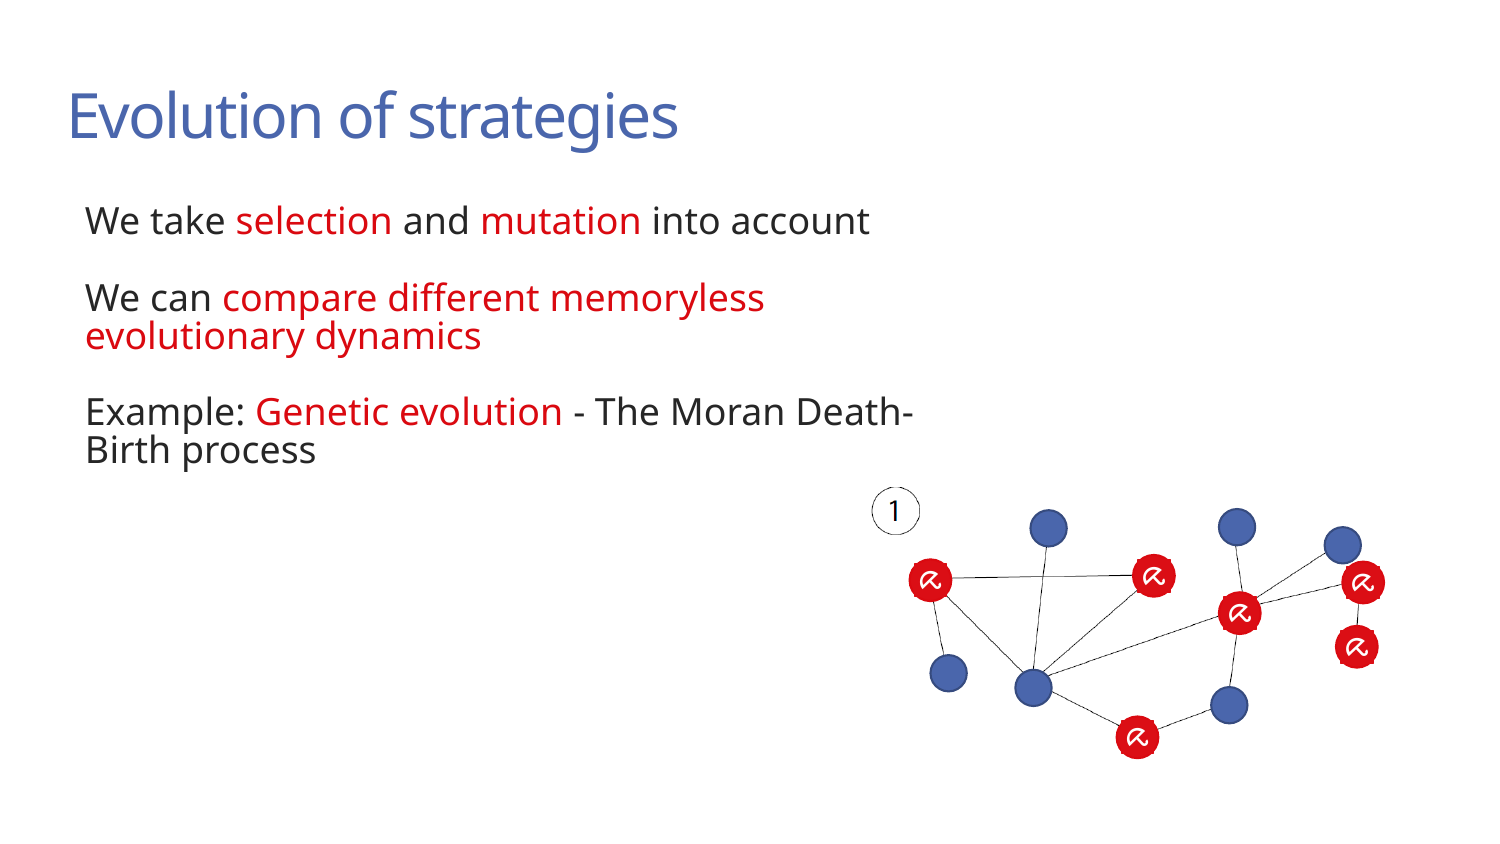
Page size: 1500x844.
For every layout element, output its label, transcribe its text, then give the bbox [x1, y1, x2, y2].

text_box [1342, 561, 1385, 604]
title Evolution of strategies [51, 72, 1449, 167]
picture [867, 486, 1408, 750]
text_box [909, 559, 952, 602]
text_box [1132, 554, 1175, 597]
list We take selection and mutation into account We can compare different memoryless evolutionary dynamics Example: Genetic evolution - The Moran Death-Birth process [51, 189, 996, 750]
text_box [1335, 625, 1378, 668]
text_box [1218, 591, 1261, 635]
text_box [1116, 716, 1159, 759]
